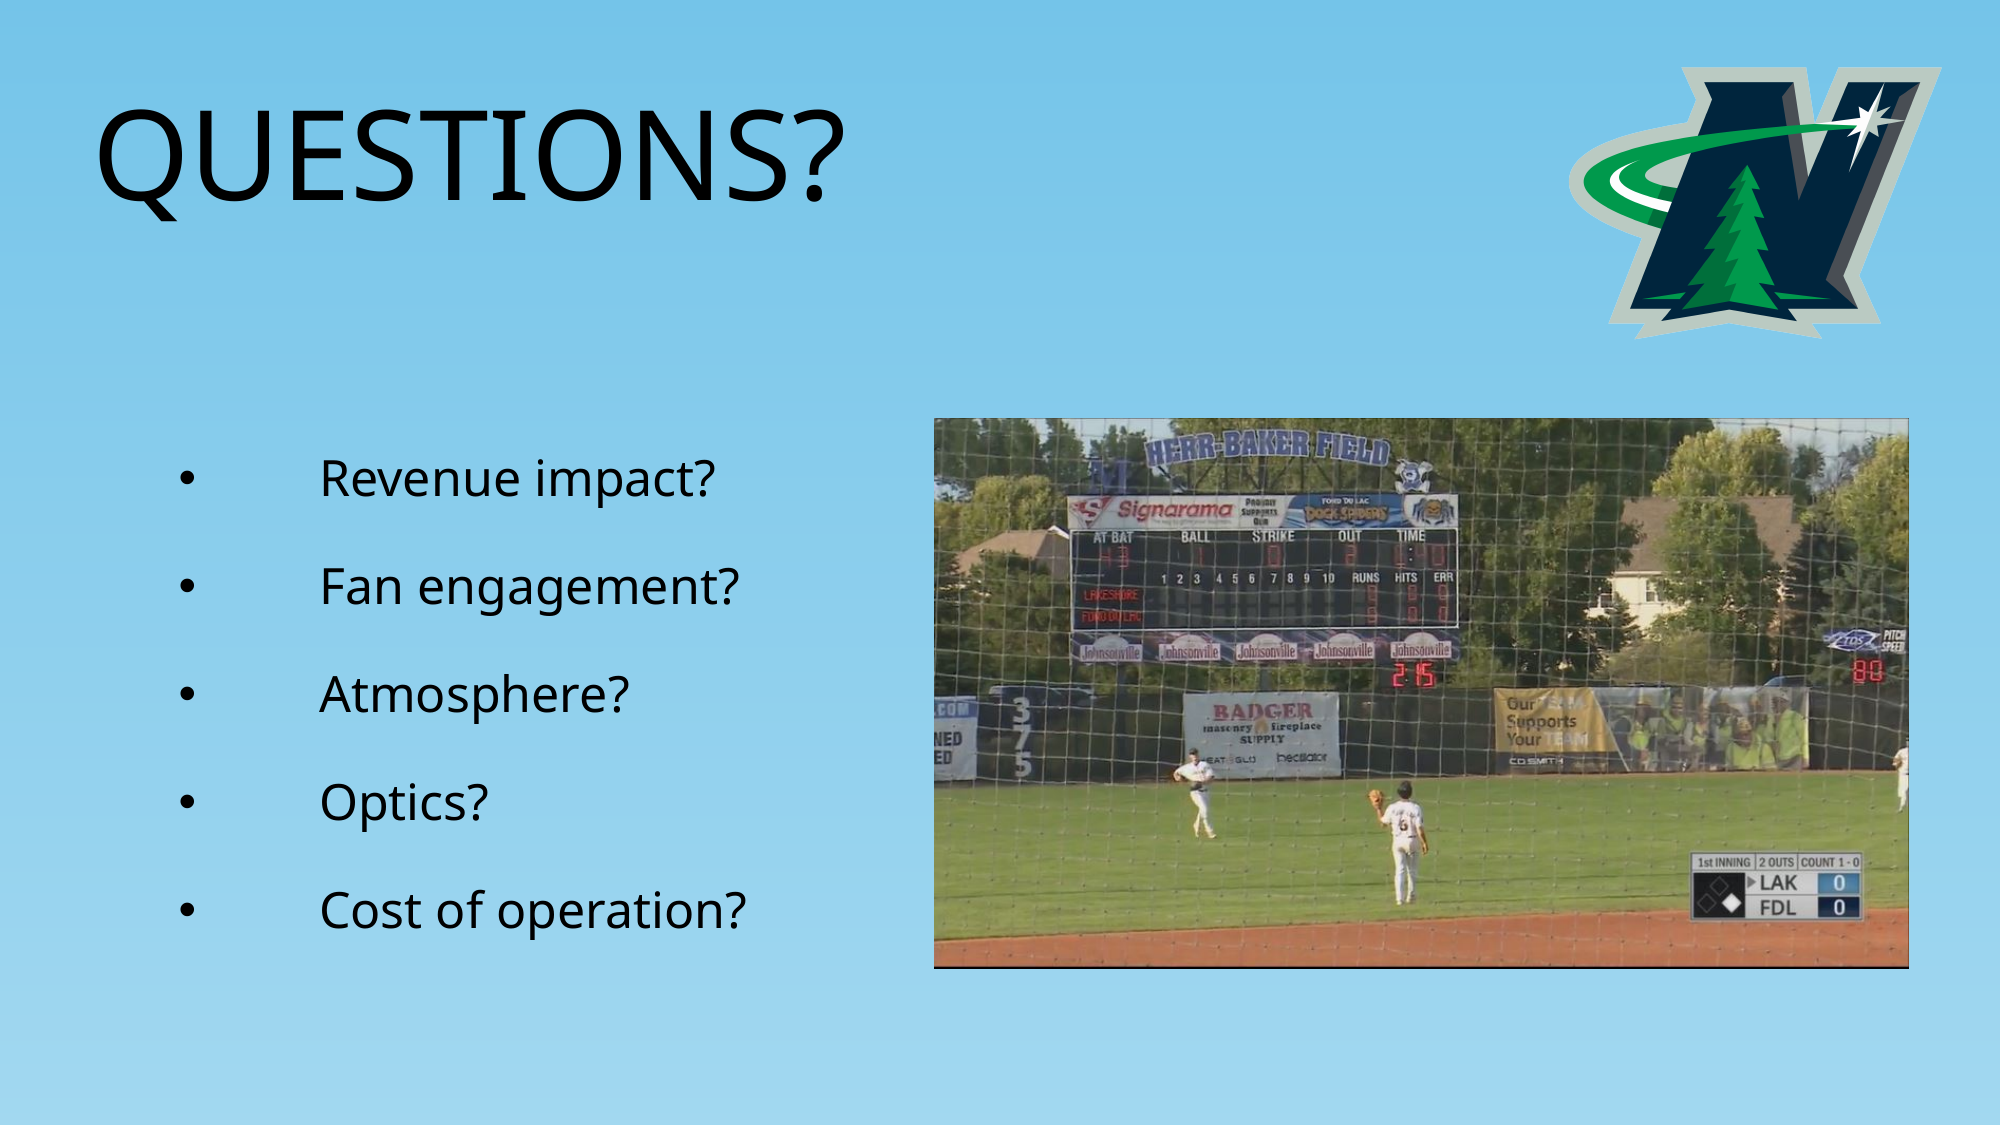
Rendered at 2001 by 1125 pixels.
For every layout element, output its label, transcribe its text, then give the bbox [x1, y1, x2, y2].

text_box QUESTIONS? [77, 79, 1552, 236]
text_box Revenue impact? Fan engagement? Atmosphere? Optics? Cost of operation? [163, 541, 915, 947]
picture [934, 417, 1909, 970]
picture [1552, 0, 1959, 406]
